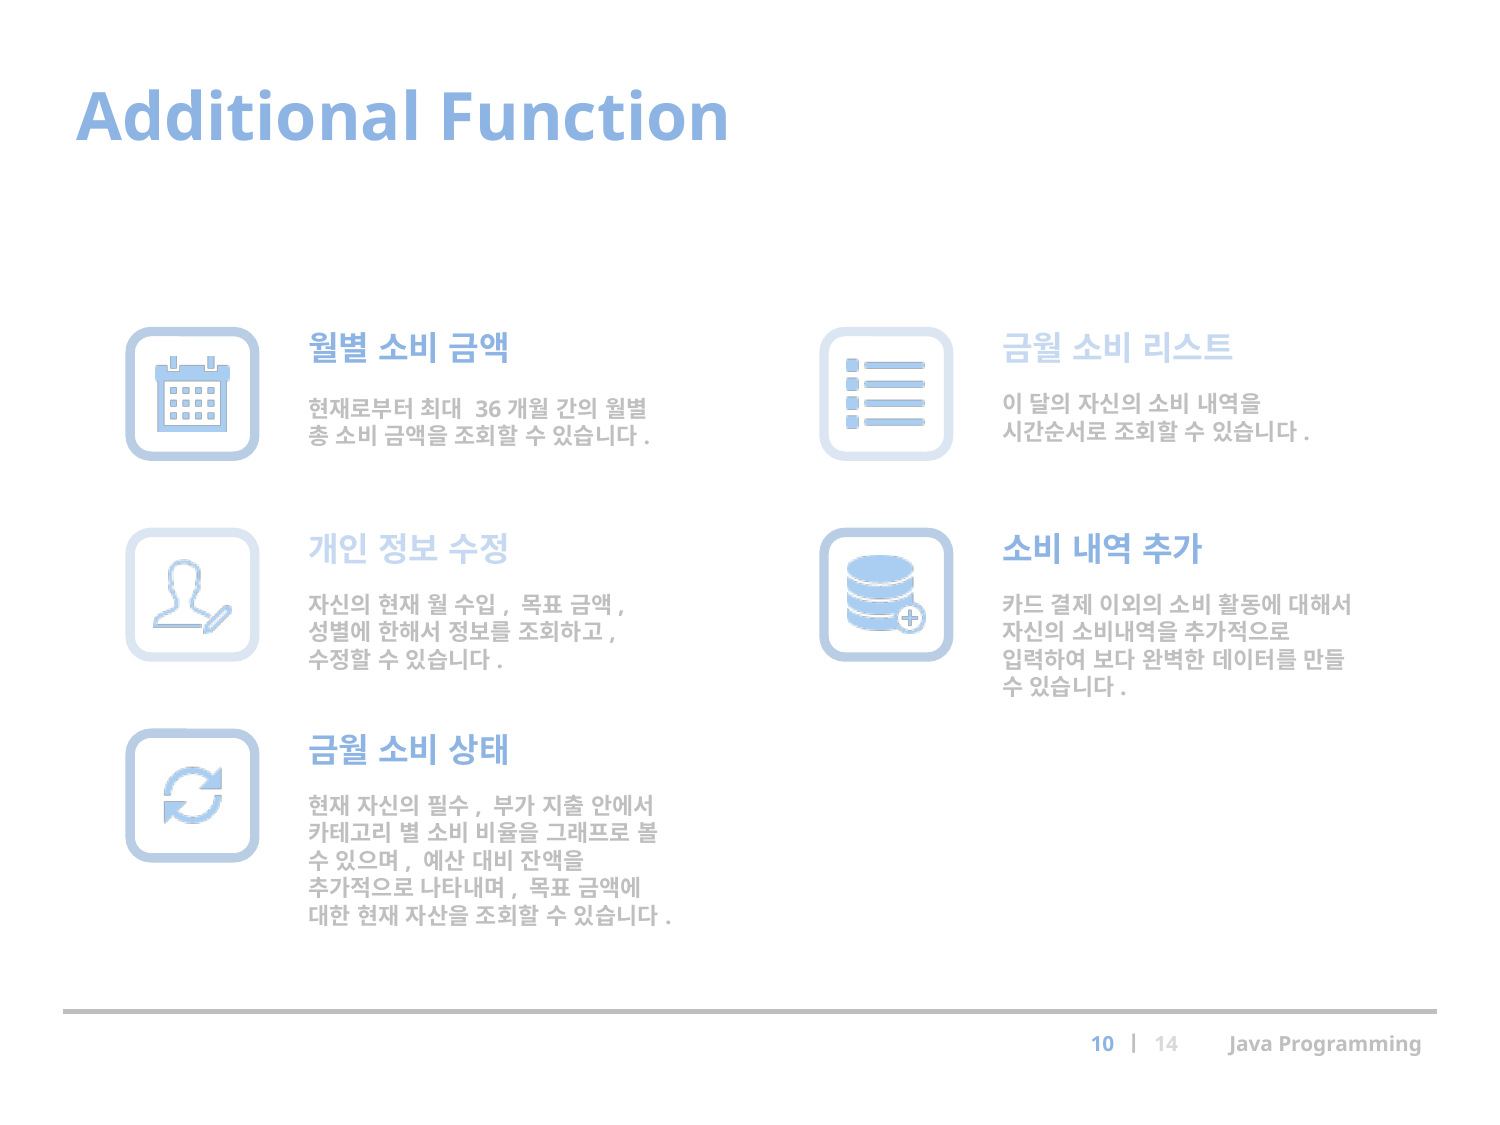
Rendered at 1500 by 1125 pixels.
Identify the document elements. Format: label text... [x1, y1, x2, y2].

picture [154, 757, 231, 834]
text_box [62, 1011, 1438, 1071]
picture [845, 353, 928, 435]
picture [847, 555, 926, 635]
text_box Additional Function [61, 66, 904, 158]
picture [153, 555, 232, 635]
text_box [129, 319, 1370, 870]
picture [154, 356, 231, 432]
